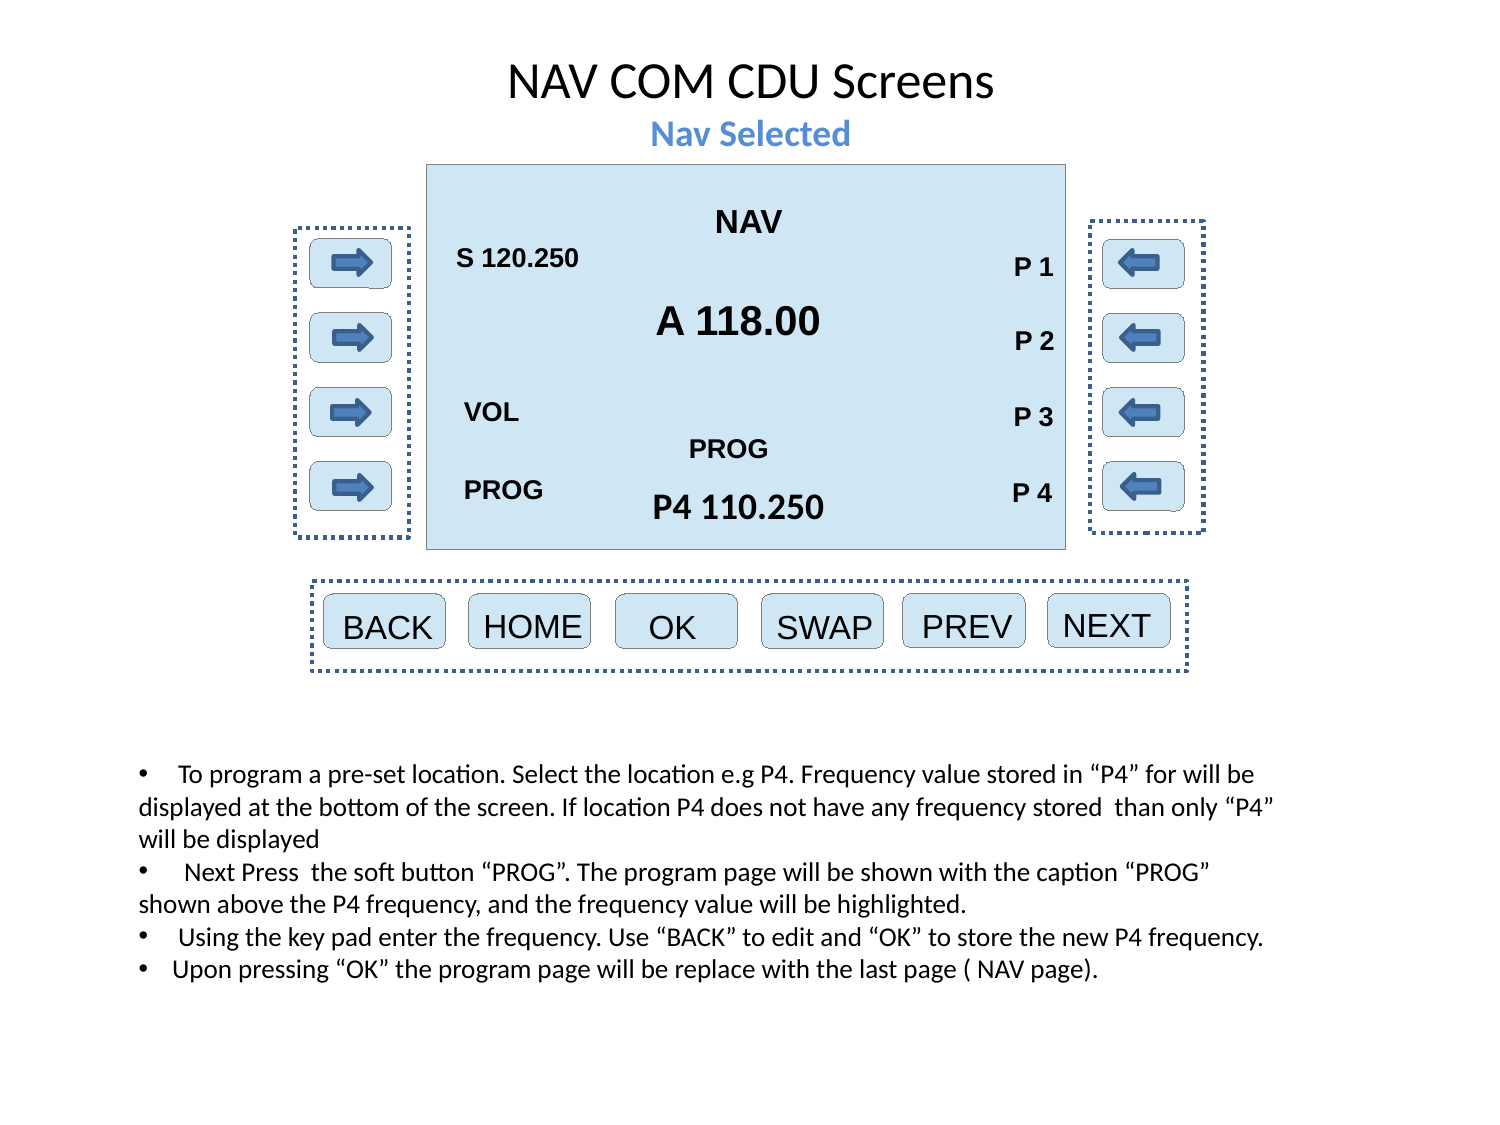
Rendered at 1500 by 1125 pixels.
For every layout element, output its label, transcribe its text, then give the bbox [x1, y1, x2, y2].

text_box [310, 579, 1189, 673]
text_box [330, 398, 372, 427]
title NAV COM CDU Screens Nav Selected [76, 29, 1426, 233]
text_box [1047, 593, 1171, 646]
text_box [331, 248, 374, 277]
text_box To program a pre-set location. Select the location e.g P4. Frequency value stored in “P4” for will be displayed at the bottom of the screen. If location P4 does not have any frequency stored than only “P4” will be displayed Next Press the soft button “PROG”. The program page will be shown with the caption “PROG” shown above the P4 frequency, and the frequency value will be highlighted. Using the key pad enter the frequency. Use “BACK” to edit and “OK” to store the new P4 frequency. Upon pressing “OK” the program page will be replace with the last page ( NAV page). [125, 749, 1291, 991]
text_box [1118, 398, 1161, 427]
text_box [1118, 323, 1161, 352]
text_box A 118.00 [642, 287, 855, 351]
text_box PREV [908, 598, 1027, 652]
text_box P 4 [998, 468, 1066, 515]
text_box NEXT [1049, 597, 1166, 651]
text_box P 3 [1000, 392, 1068, 439]
text_box [426, 164, 1066, 550]
text_box VOL [450, 387, 533, 434]
text_box [332, 323, 374, 352]
text_box [1117, 248, 1160, 277]
text_box P 2 [1001, 316, 1069, 363]
text_box [902, 593, 1024, 647]
text_box NAV [701, 193, 797, 247]
text_box PROG [675, 424, 782, 471]
text_box P 1 [1000, 242, 1068, 289]
text_box [1119, 471, 1162, 501]
text_box S 120.250 [442, 233, 593, 280]
text_box [293, 226, 411, 540]
text_box PROG [450, 465, 557, 512]
text_box P4 110.250 [637, 474, 840, 535]
text_box [1088, 219, 1206, 535]
text_box [332, 473, 374, 502]
